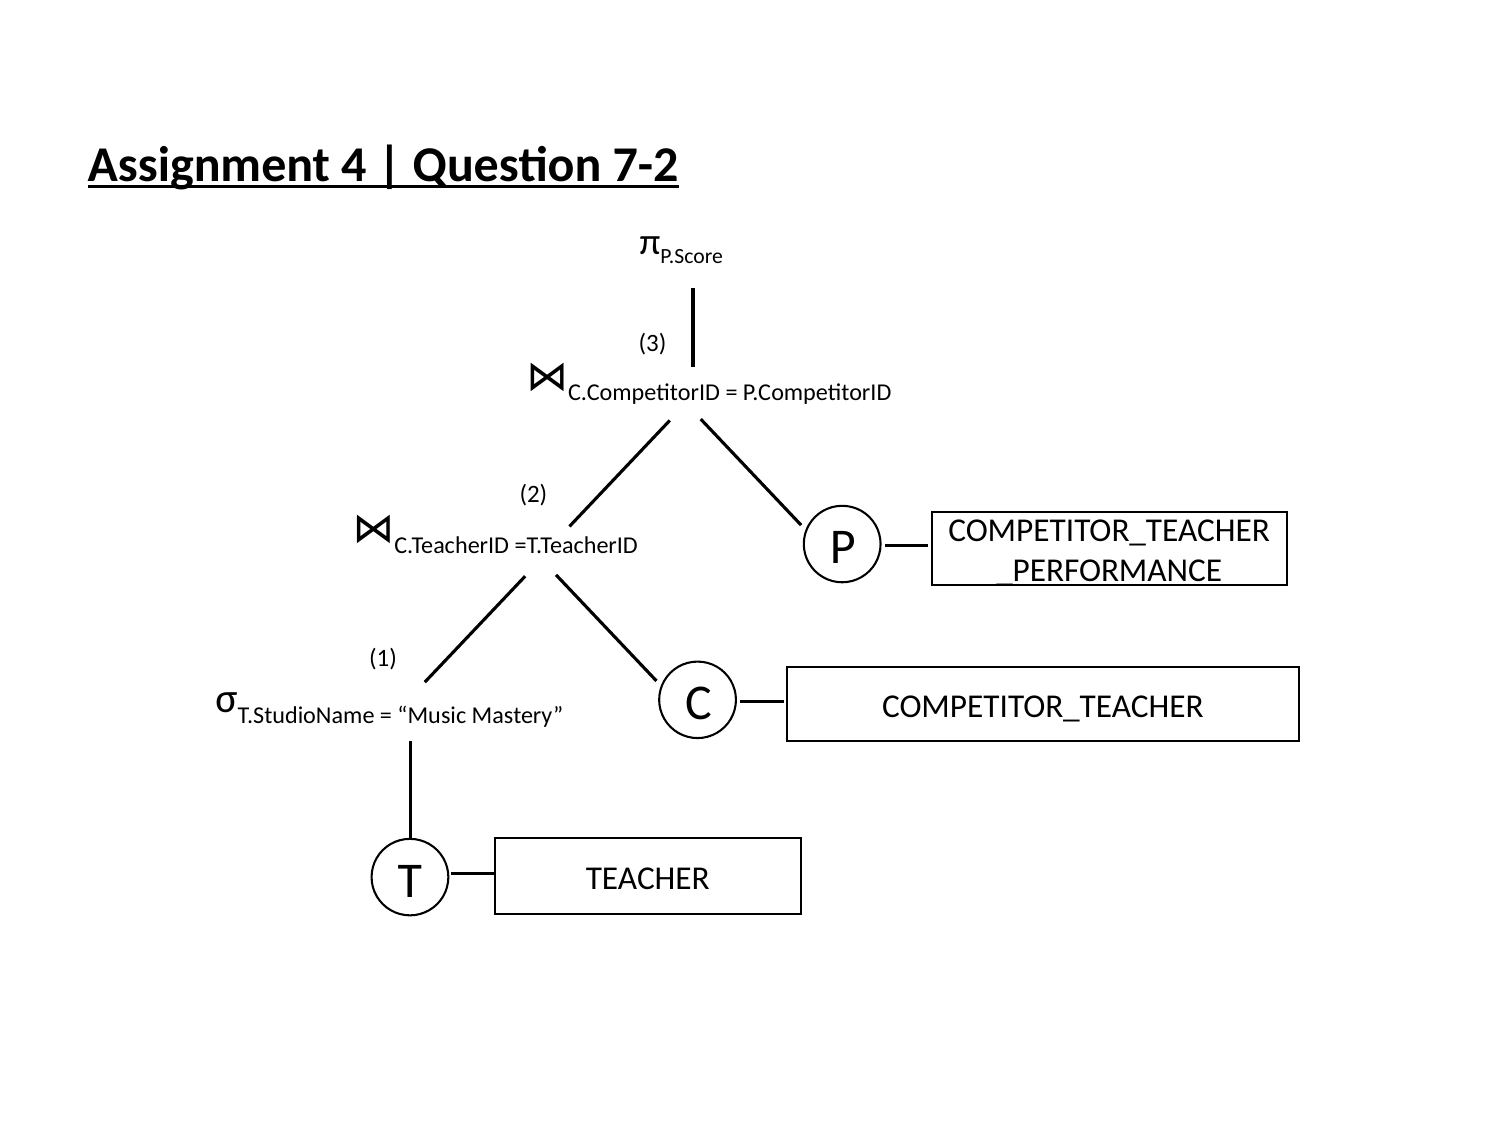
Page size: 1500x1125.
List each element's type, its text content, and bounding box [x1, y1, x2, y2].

text_box Assignment 4 | Question 7-2 [72, 123, 1427, 199]
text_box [200, 209, 1300, 916]
